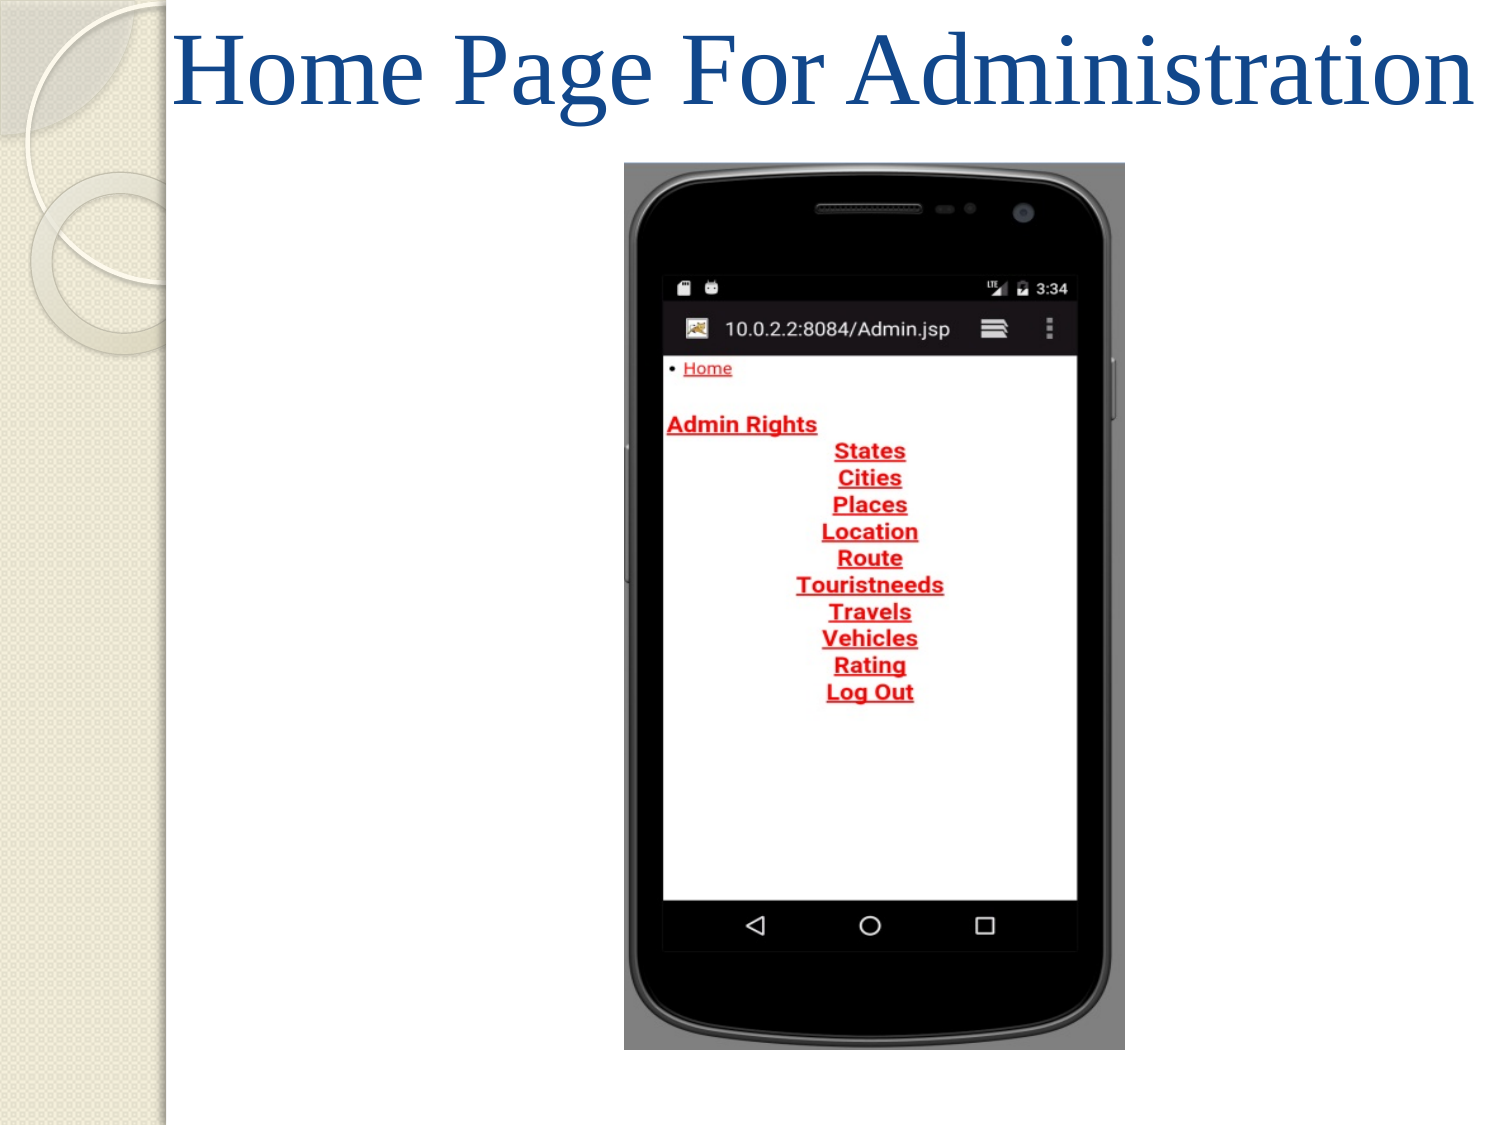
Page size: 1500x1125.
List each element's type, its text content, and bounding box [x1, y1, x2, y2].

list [624, 162, 1126, 1051]
title Home Page For Administration [150, 0, 1500, 125]
